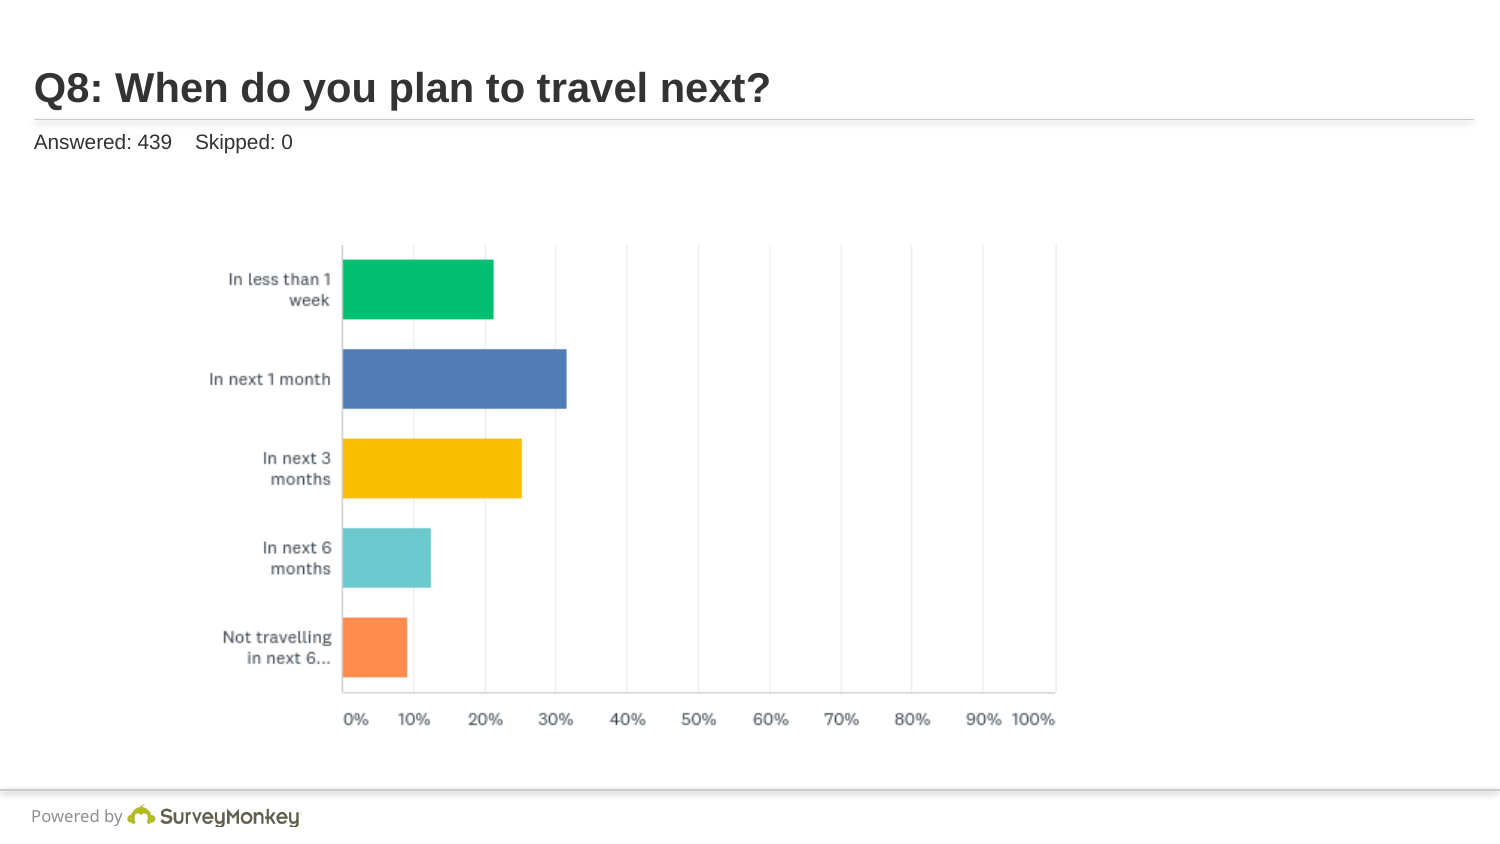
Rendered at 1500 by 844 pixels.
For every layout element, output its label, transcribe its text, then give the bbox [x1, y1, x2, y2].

picture [171, 245, 1057, 767]
title Q8: When do you plan to travel next? [18, 54, 1369, 119]
list Answered: 439 Skipped: 0 [18, 120, 894, 162]
